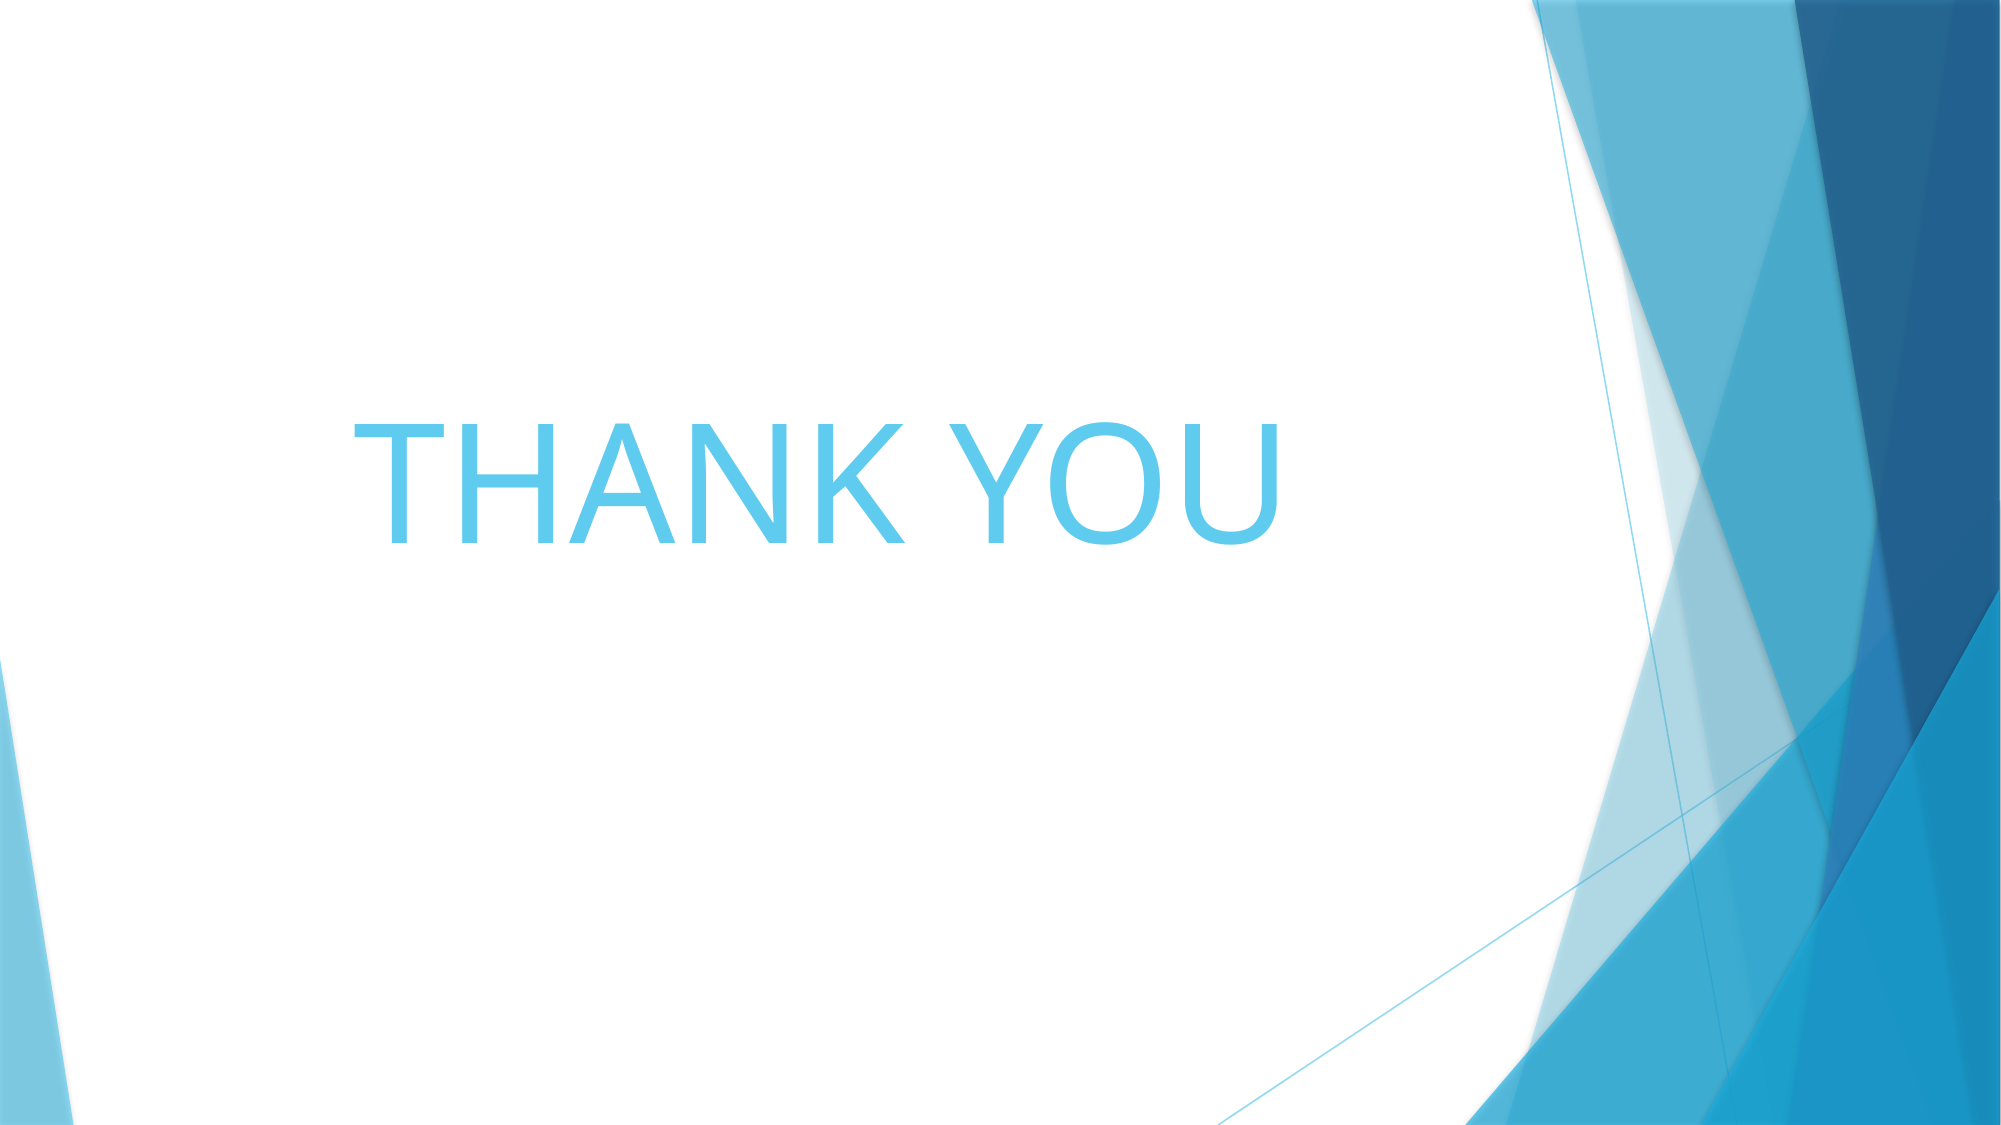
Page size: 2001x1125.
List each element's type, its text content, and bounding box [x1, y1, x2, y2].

title THANK YOU [118, 368, 1529, 586]
